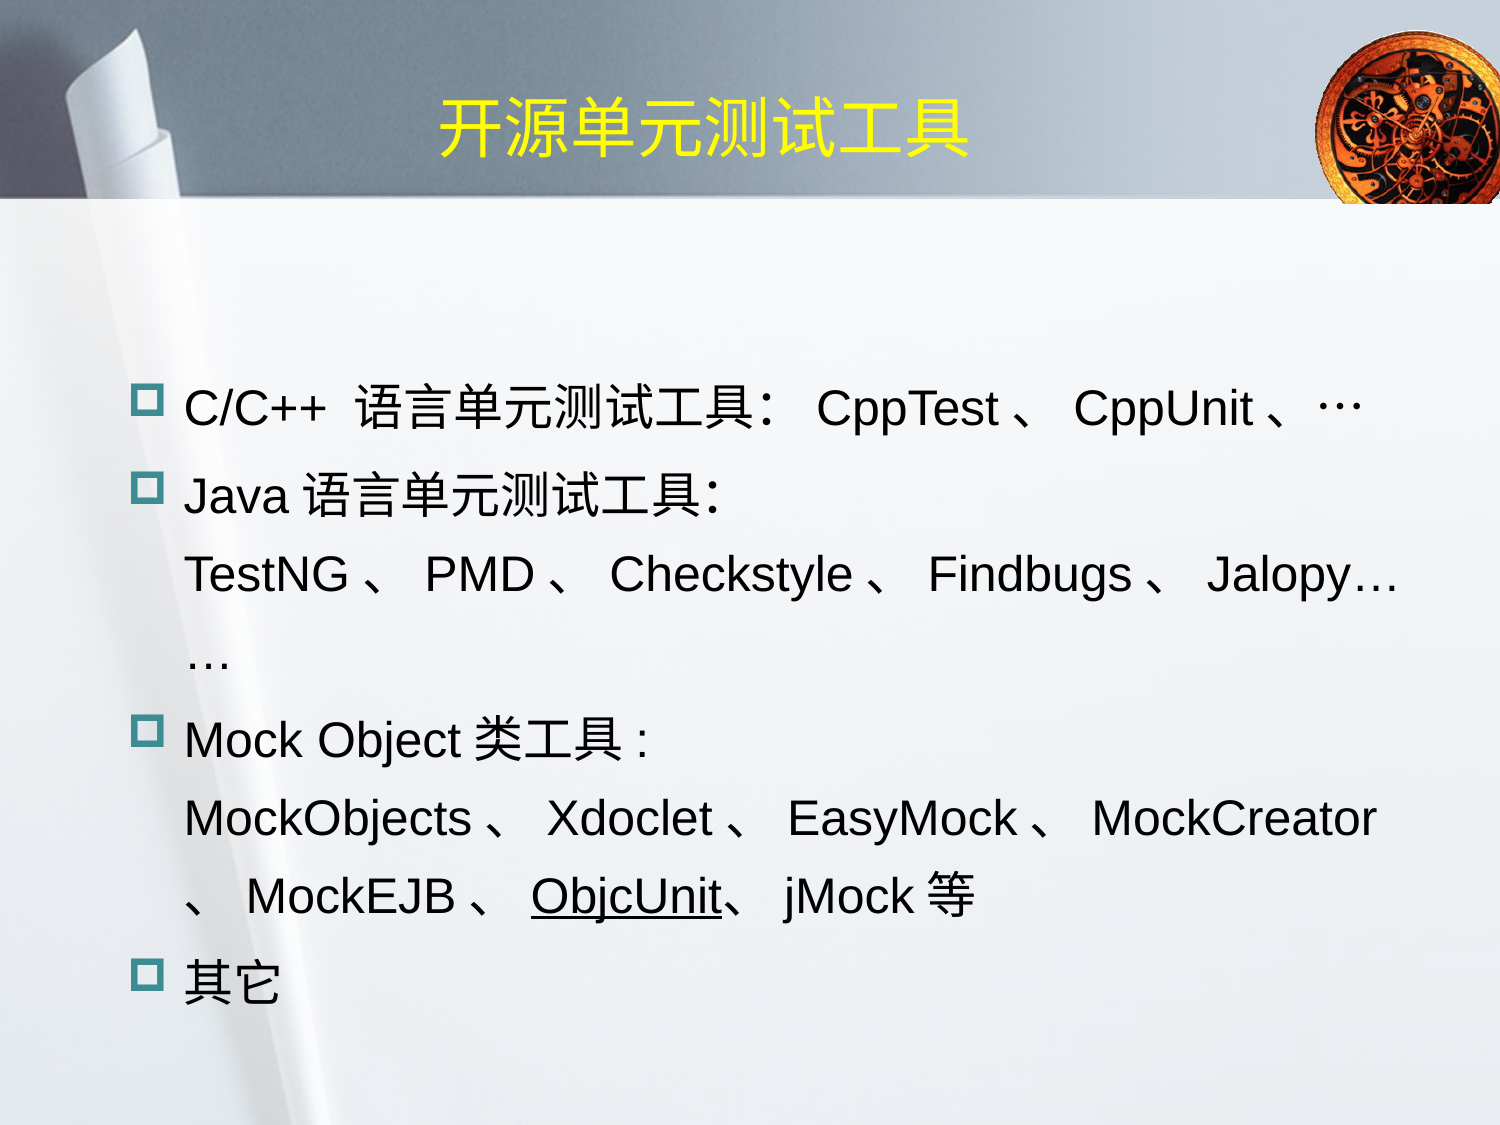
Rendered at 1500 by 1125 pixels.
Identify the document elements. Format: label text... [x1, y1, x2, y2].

title 开源单元测试工具 [312, 77, 1096, 173]
picture [0, 0, 1500, 204]
list C/C++ 语言单元测试工具：CppTest、CppUnit、… Java语言单元测试工具：TestNG、PMD、Checkstyle、Findbugs、Jalopy…… Mock Object类工具: MockObjects、Xdoclet、EasyMock、MockCreator、MockEJB、ObjcUnit、jMock等 其它 [111, 349, 1418, 888]
